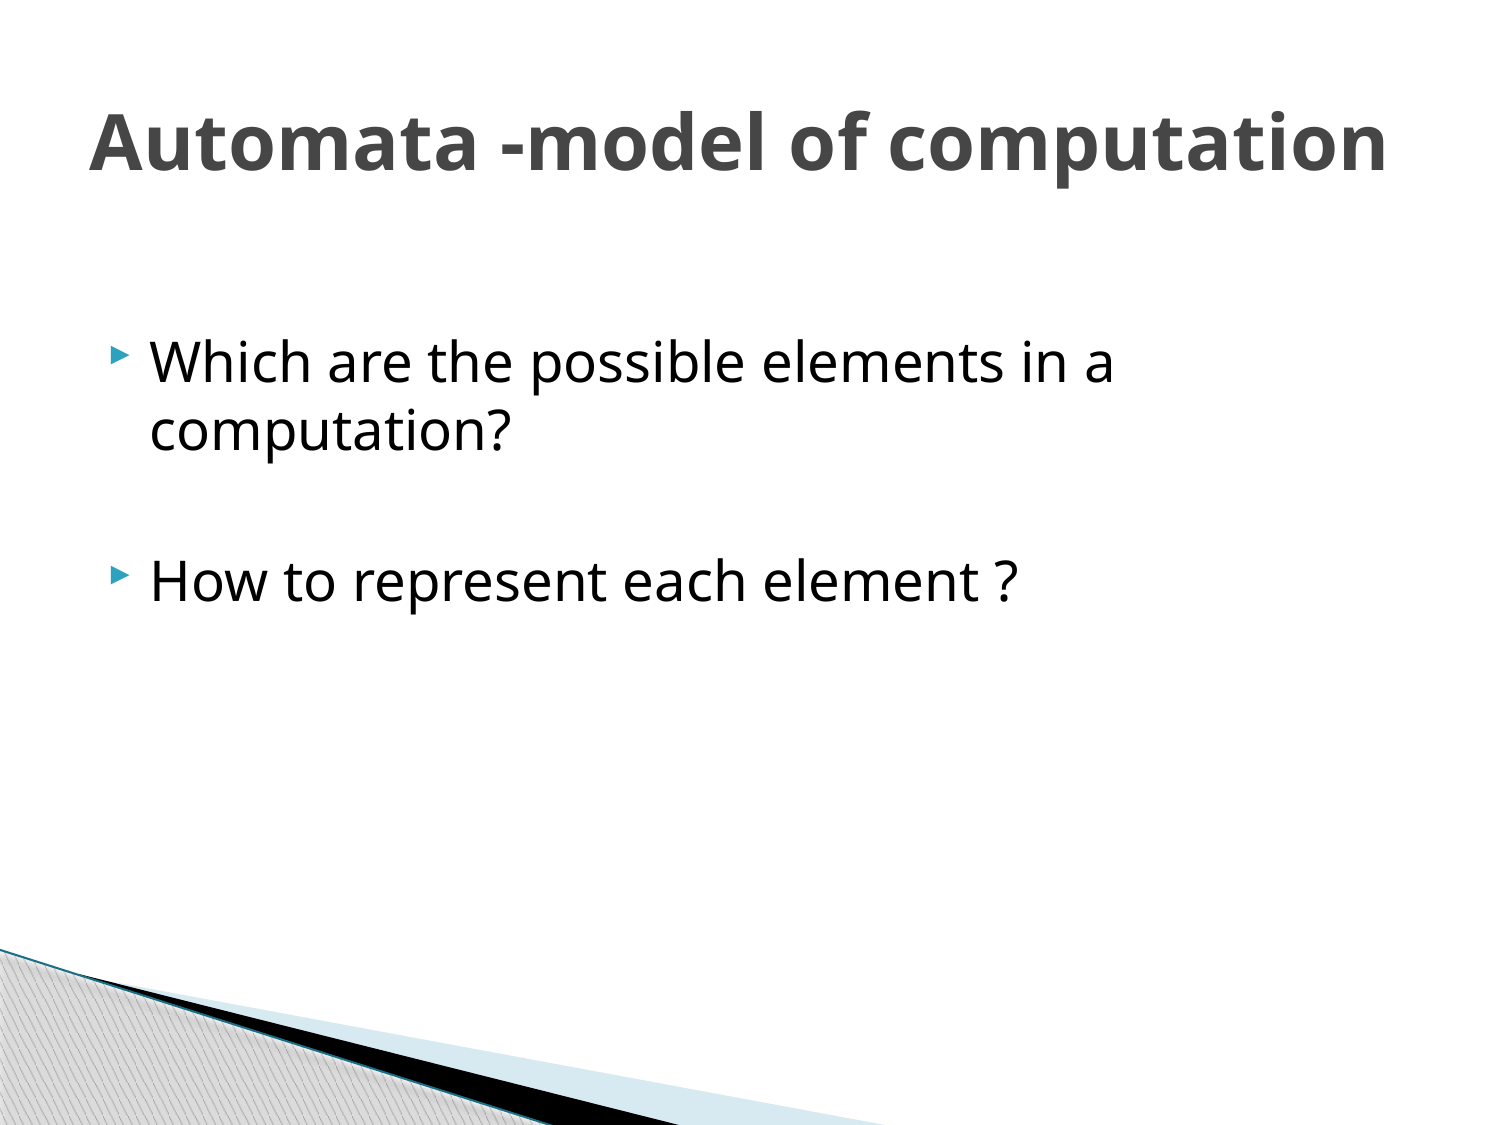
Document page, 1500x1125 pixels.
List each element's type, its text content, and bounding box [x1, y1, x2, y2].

list Which are the possible elements in a computation? How to represent each element ? [75, 243, 1425, 986]
title Automata -model of computation [75, 45, 1425, 233]
